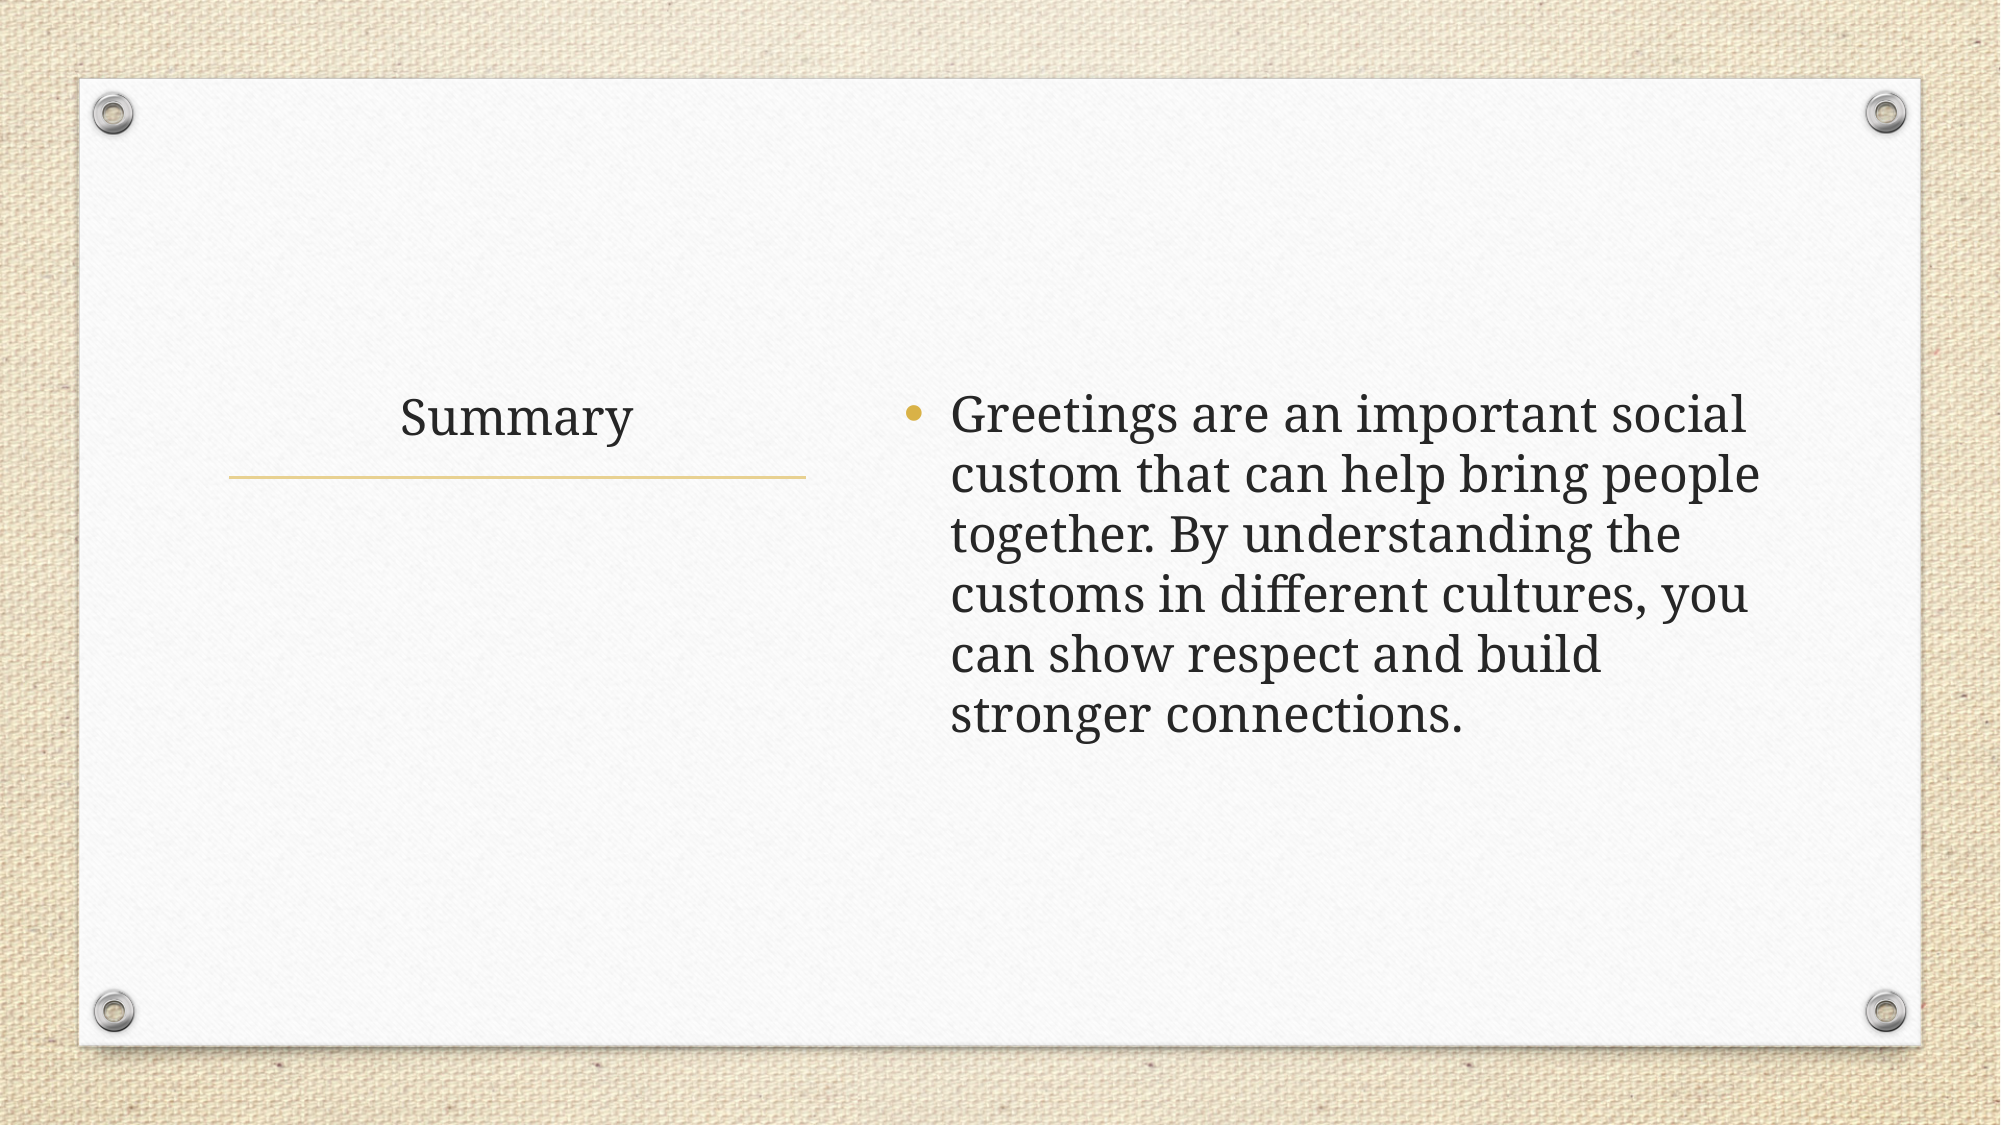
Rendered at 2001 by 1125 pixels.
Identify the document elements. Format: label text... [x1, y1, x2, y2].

picture [0, 0, 2001, 1125]
list Greetings are an important social custom that can help bring people together. By understanding the customs in different cultures, you can show respect and build stronger connections. [888, 161, 1787, 964]
title Summary [212, 227, 823, 453]
